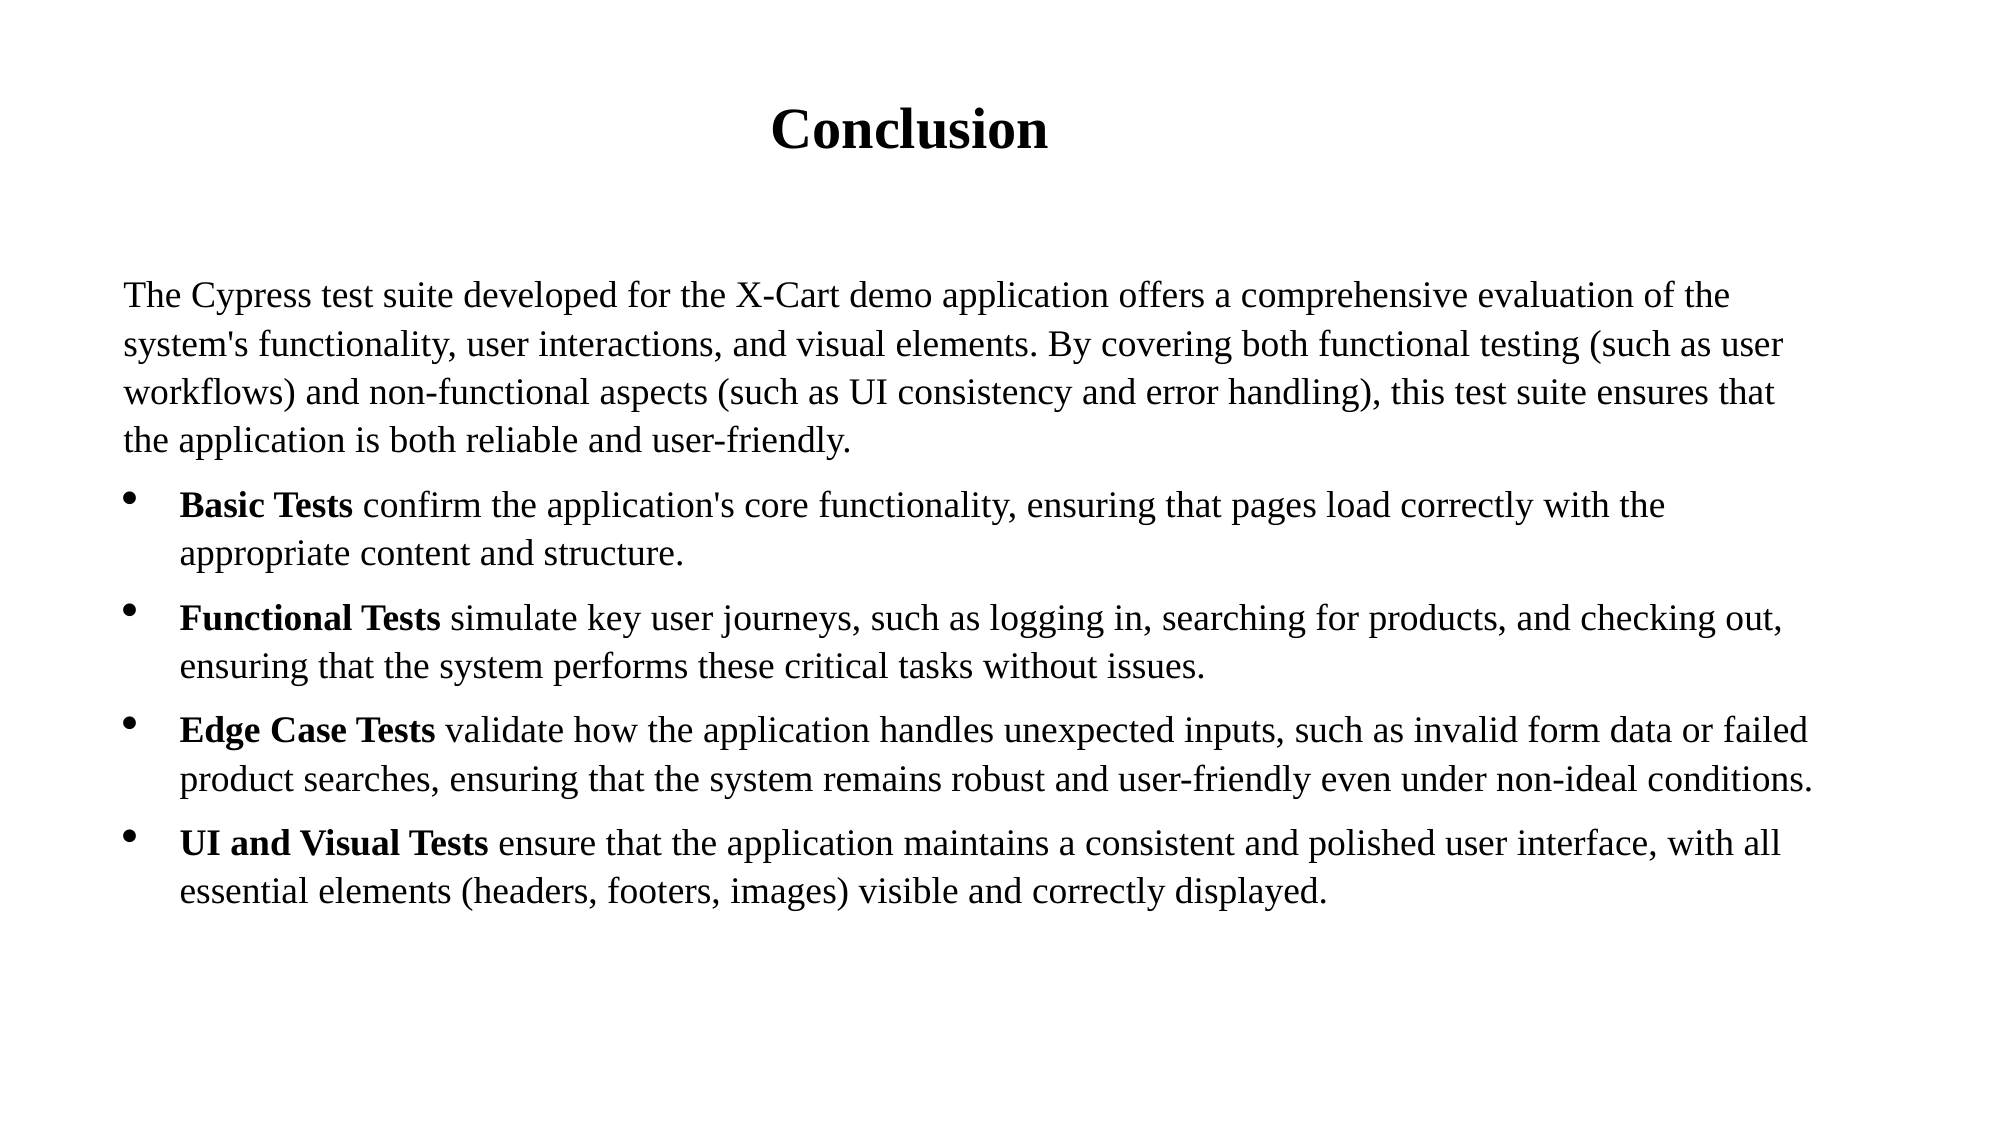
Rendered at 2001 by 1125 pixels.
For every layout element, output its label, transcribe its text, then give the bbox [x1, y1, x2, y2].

text_box Conclusion [410, 77, 1410, 168]
text_box The Cypress test suite developed for the X-Cart demo application offers a comprehensive evaluation of the system's functionality, user interactions, and visual elements. By covering both functional testing (such as user workflows) and non-functional aspects (such as UI consistency and error handling), this test suite ensures that the application is both reliable and user-friendly. Basic Tests confirm the application's core functionality, ensuring that pages load correctly with the appropriate content and structure. Functional Tests simulate key user journeys, such as logging in, searching for products, and checking out, ensuring that the system performs these critical tasks without issues. Edge Case Tests validate how the application handles unexpected inputs, such as invalid form data or failed product searches, ensuring that the system remains robust and user-friendly even under non-ideal conditions. UI and Visual Tests ensure that the application maintains a consistent and polished user interface, with all essential elements (headers, footers, images) visible and correctly displayed. [108, 259, 1844, 919]
